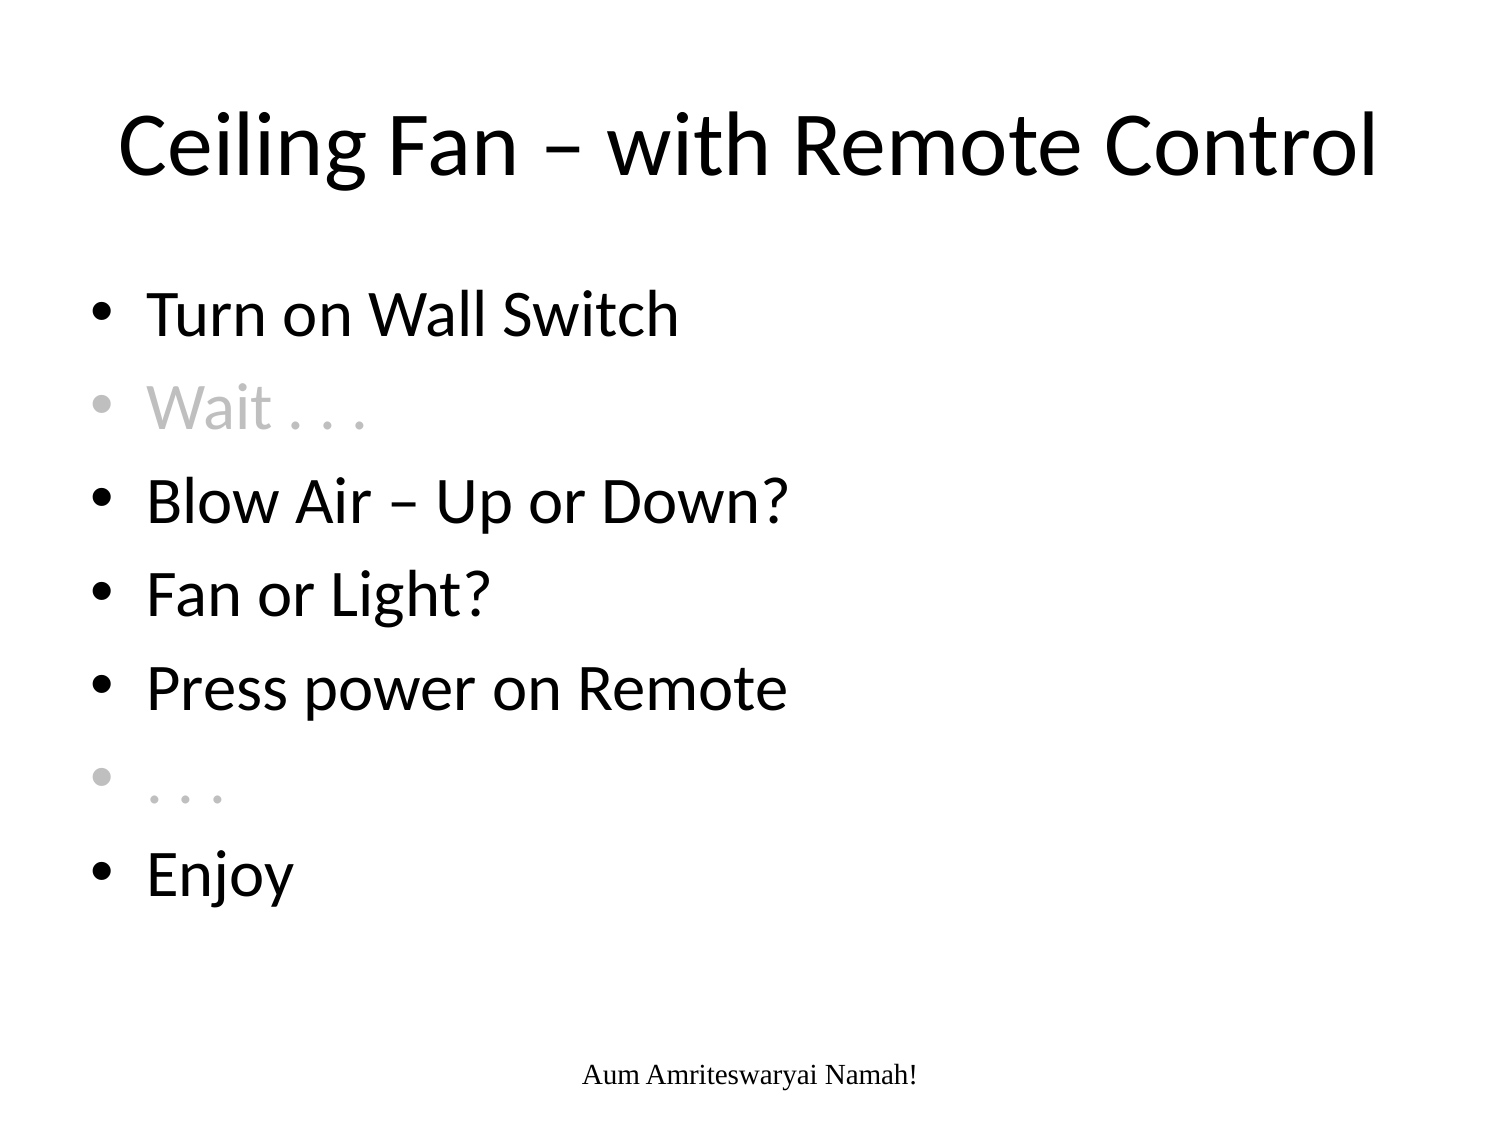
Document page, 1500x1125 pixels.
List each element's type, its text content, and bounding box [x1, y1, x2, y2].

list Turn on Wall Switch Wait . . . Blow Air – Up or Down? Fan or Light? Press power on Remote . . . Enjoy [75, 262, 1425, 1005]
title Ceiling Fan – with Remote Control [75, 45, 1425, 233]
footer Aum Amriteswaryai Namah! [512, 1042, 988, 1103]
